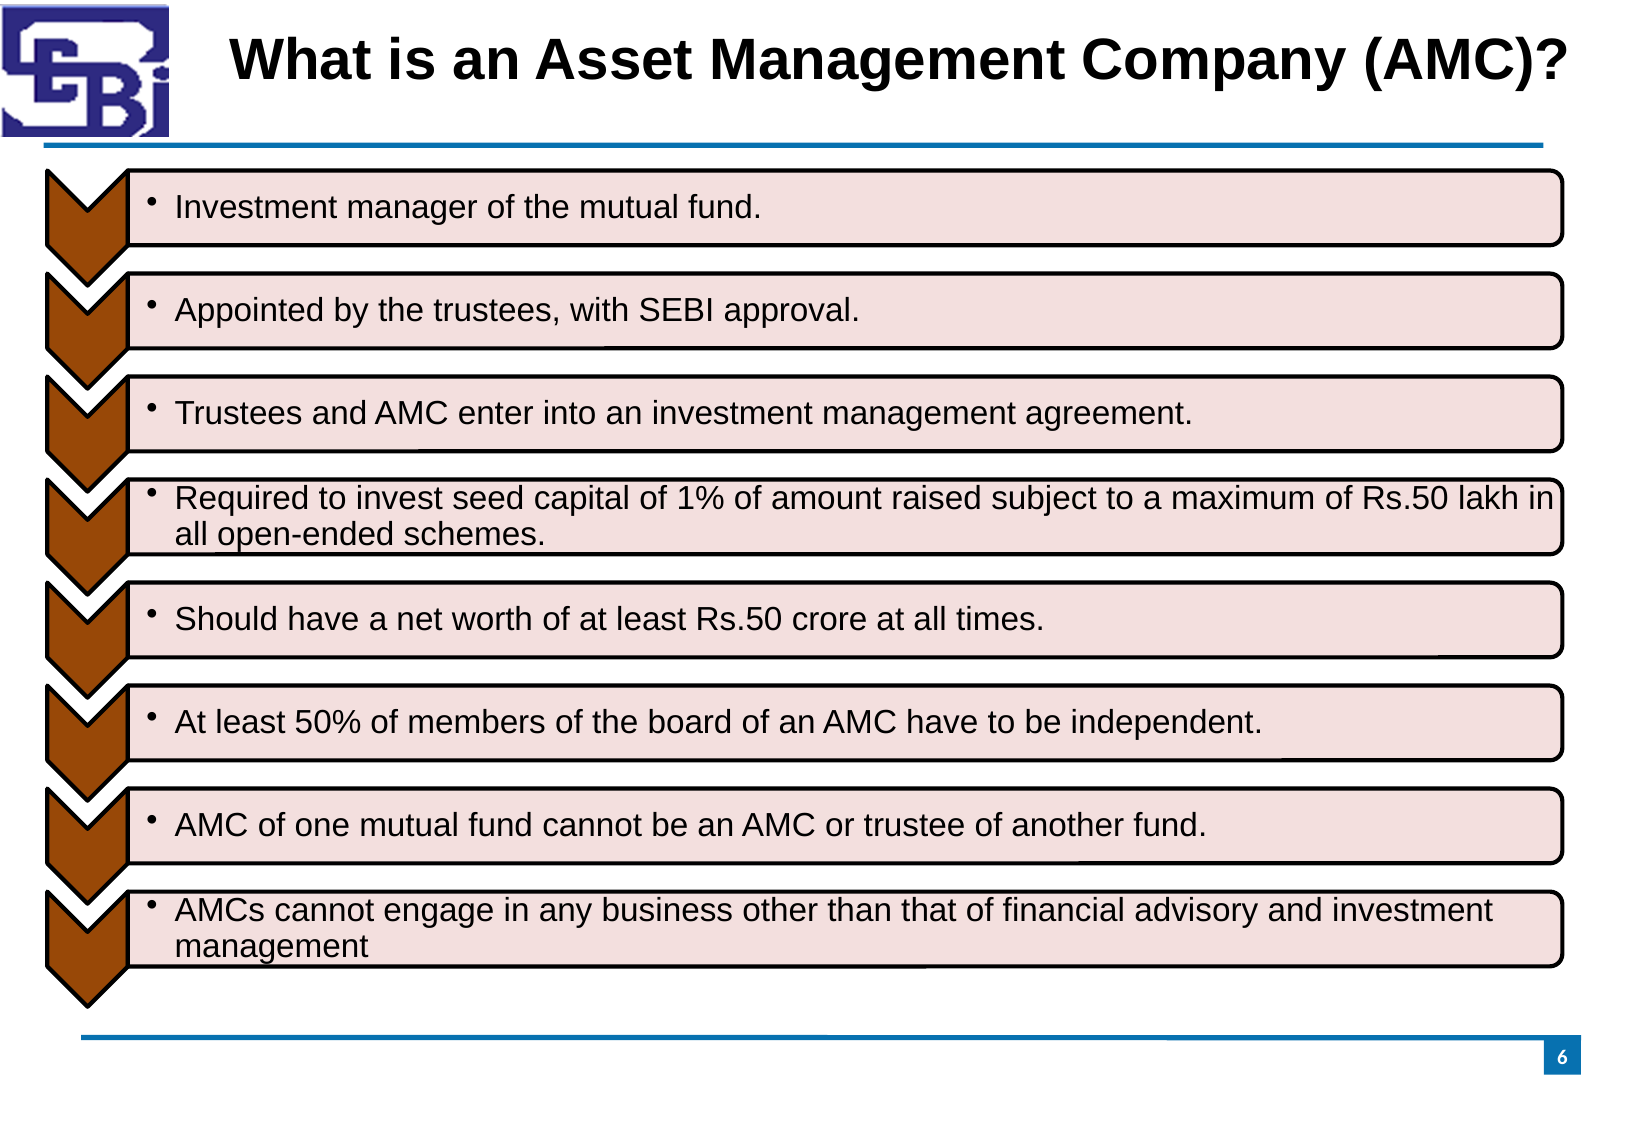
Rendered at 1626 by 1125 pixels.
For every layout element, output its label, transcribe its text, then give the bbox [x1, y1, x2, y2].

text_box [46, 169, 1563, 1008]
text_box 6 [1543, 1037, 1581, 1075]
text_box What is an Asset Management Company (AMC)? [170, 4, 1625, 115]
picture [0, 4, 170, 137]
